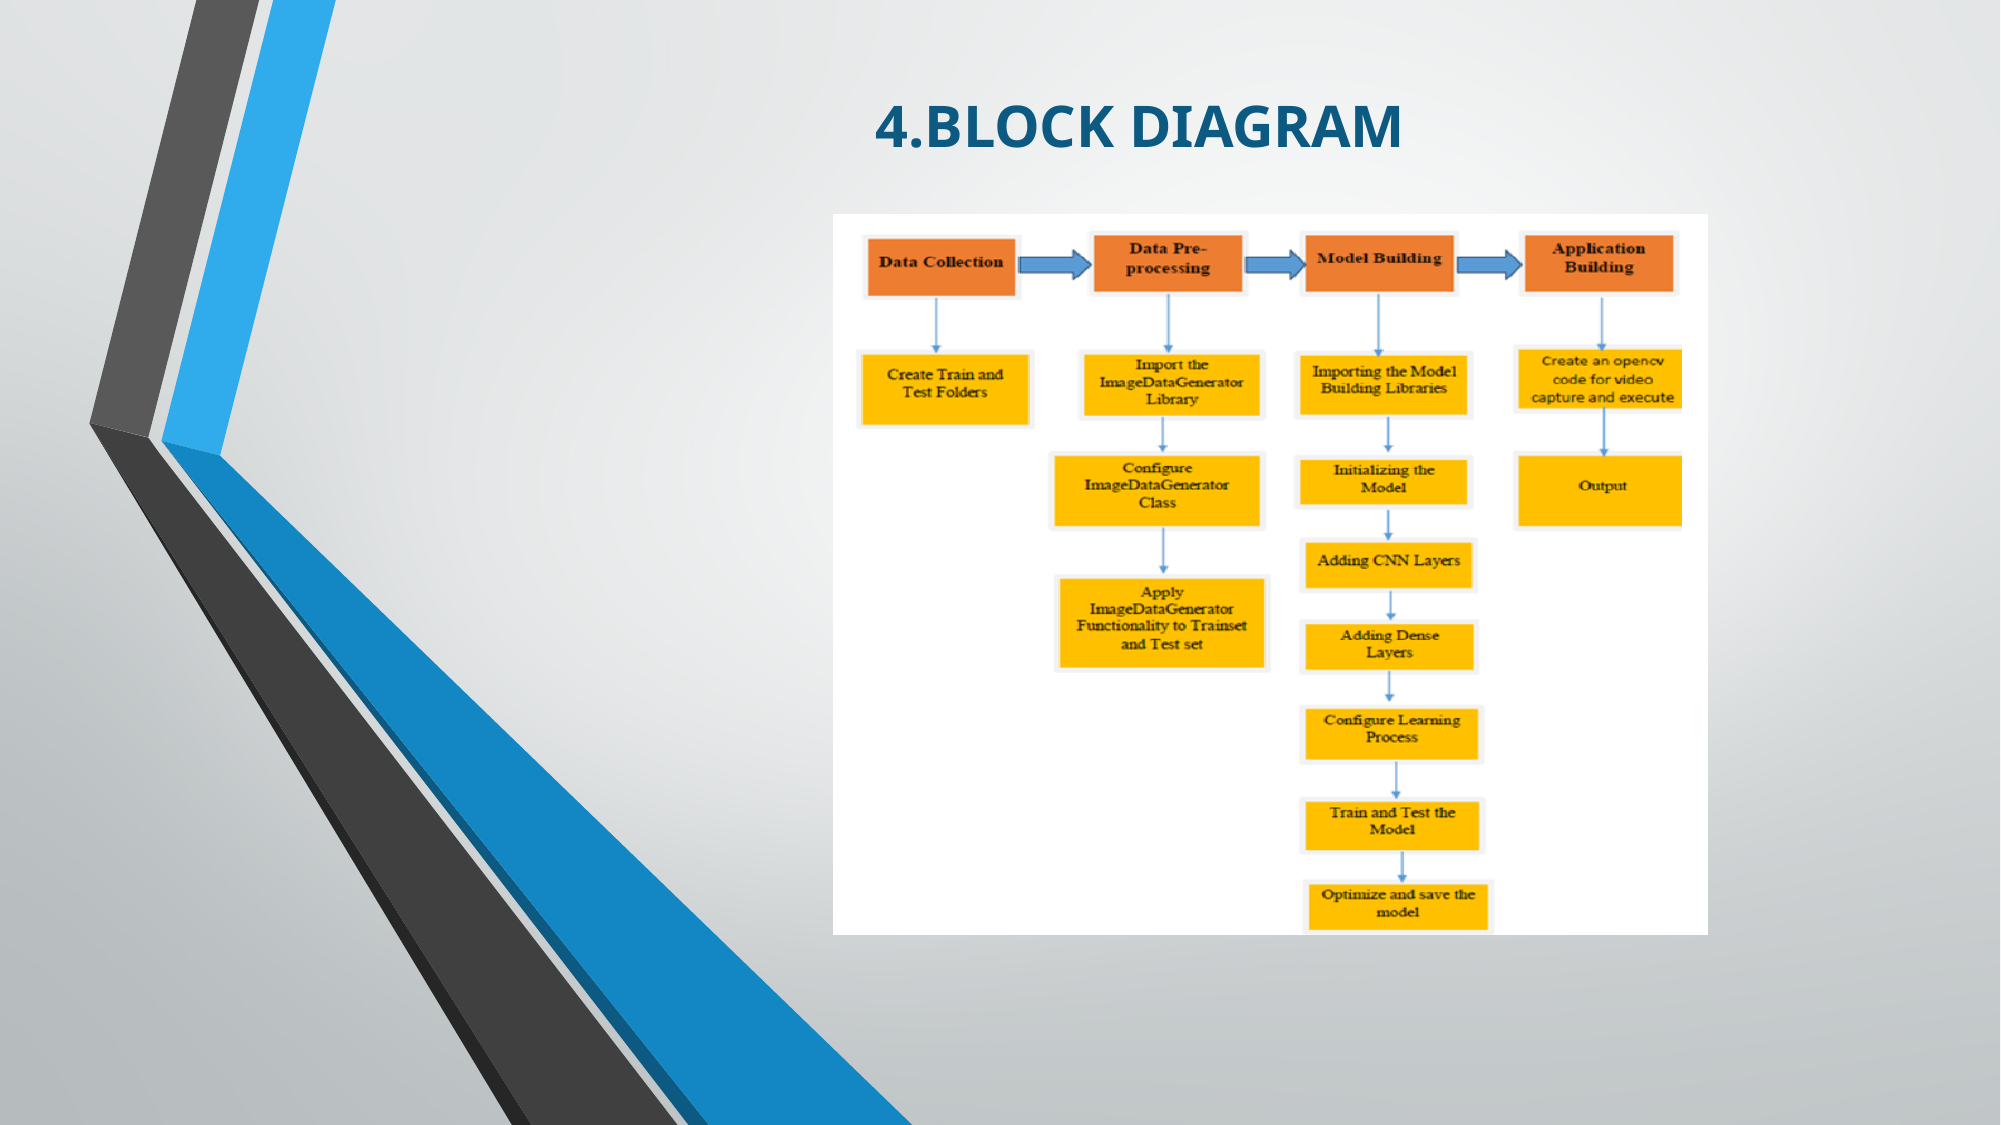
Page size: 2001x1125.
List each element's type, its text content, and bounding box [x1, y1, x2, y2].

picture [832, 214, 1708, 936]
title 4.BLOCK DIAGRAM [768, 82, 1420, 167]
